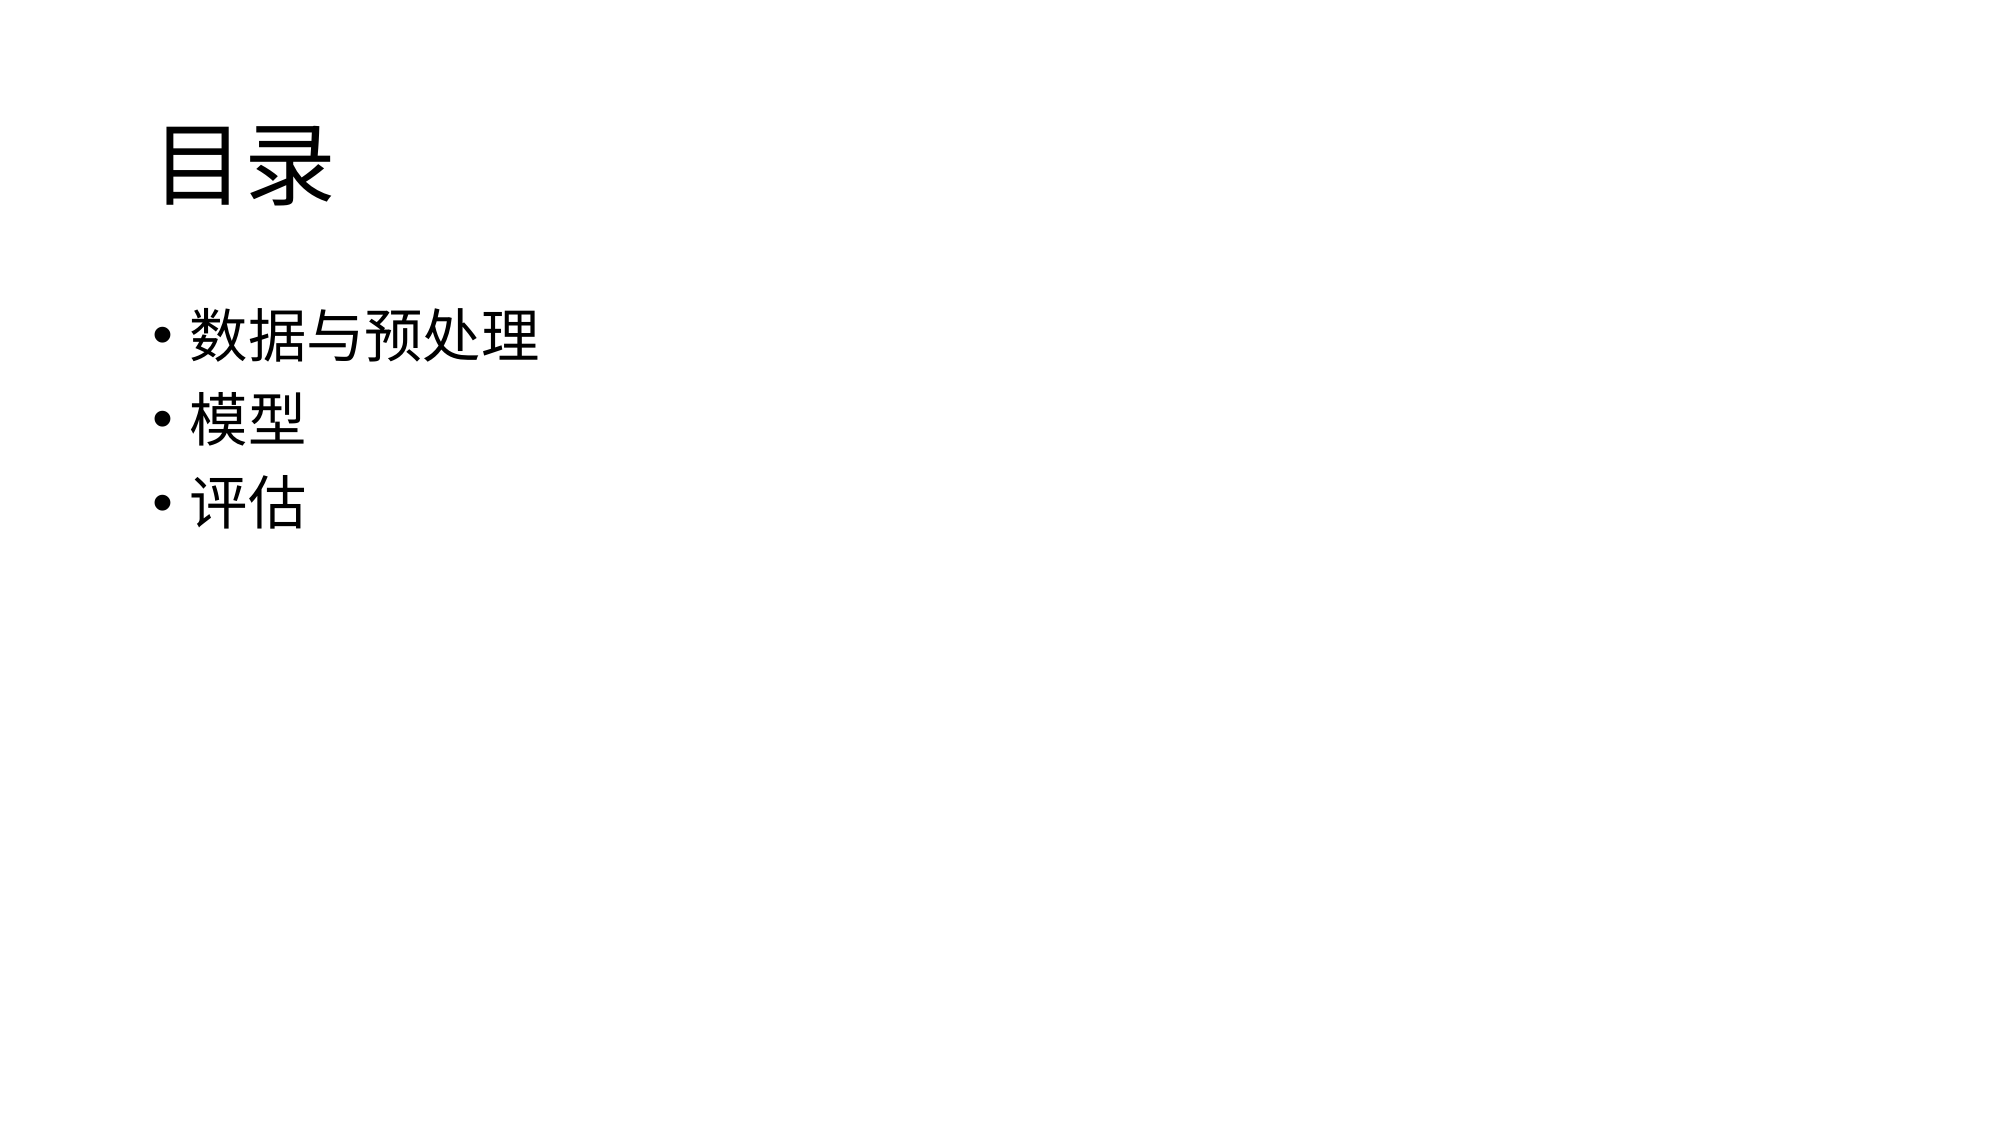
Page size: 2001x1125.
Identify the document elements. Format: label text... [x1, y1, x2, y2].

title 目录 [137, 59, 1863, 278]
list 数据与预处理 模型 评估 [137, 299, 1863, 1014]
